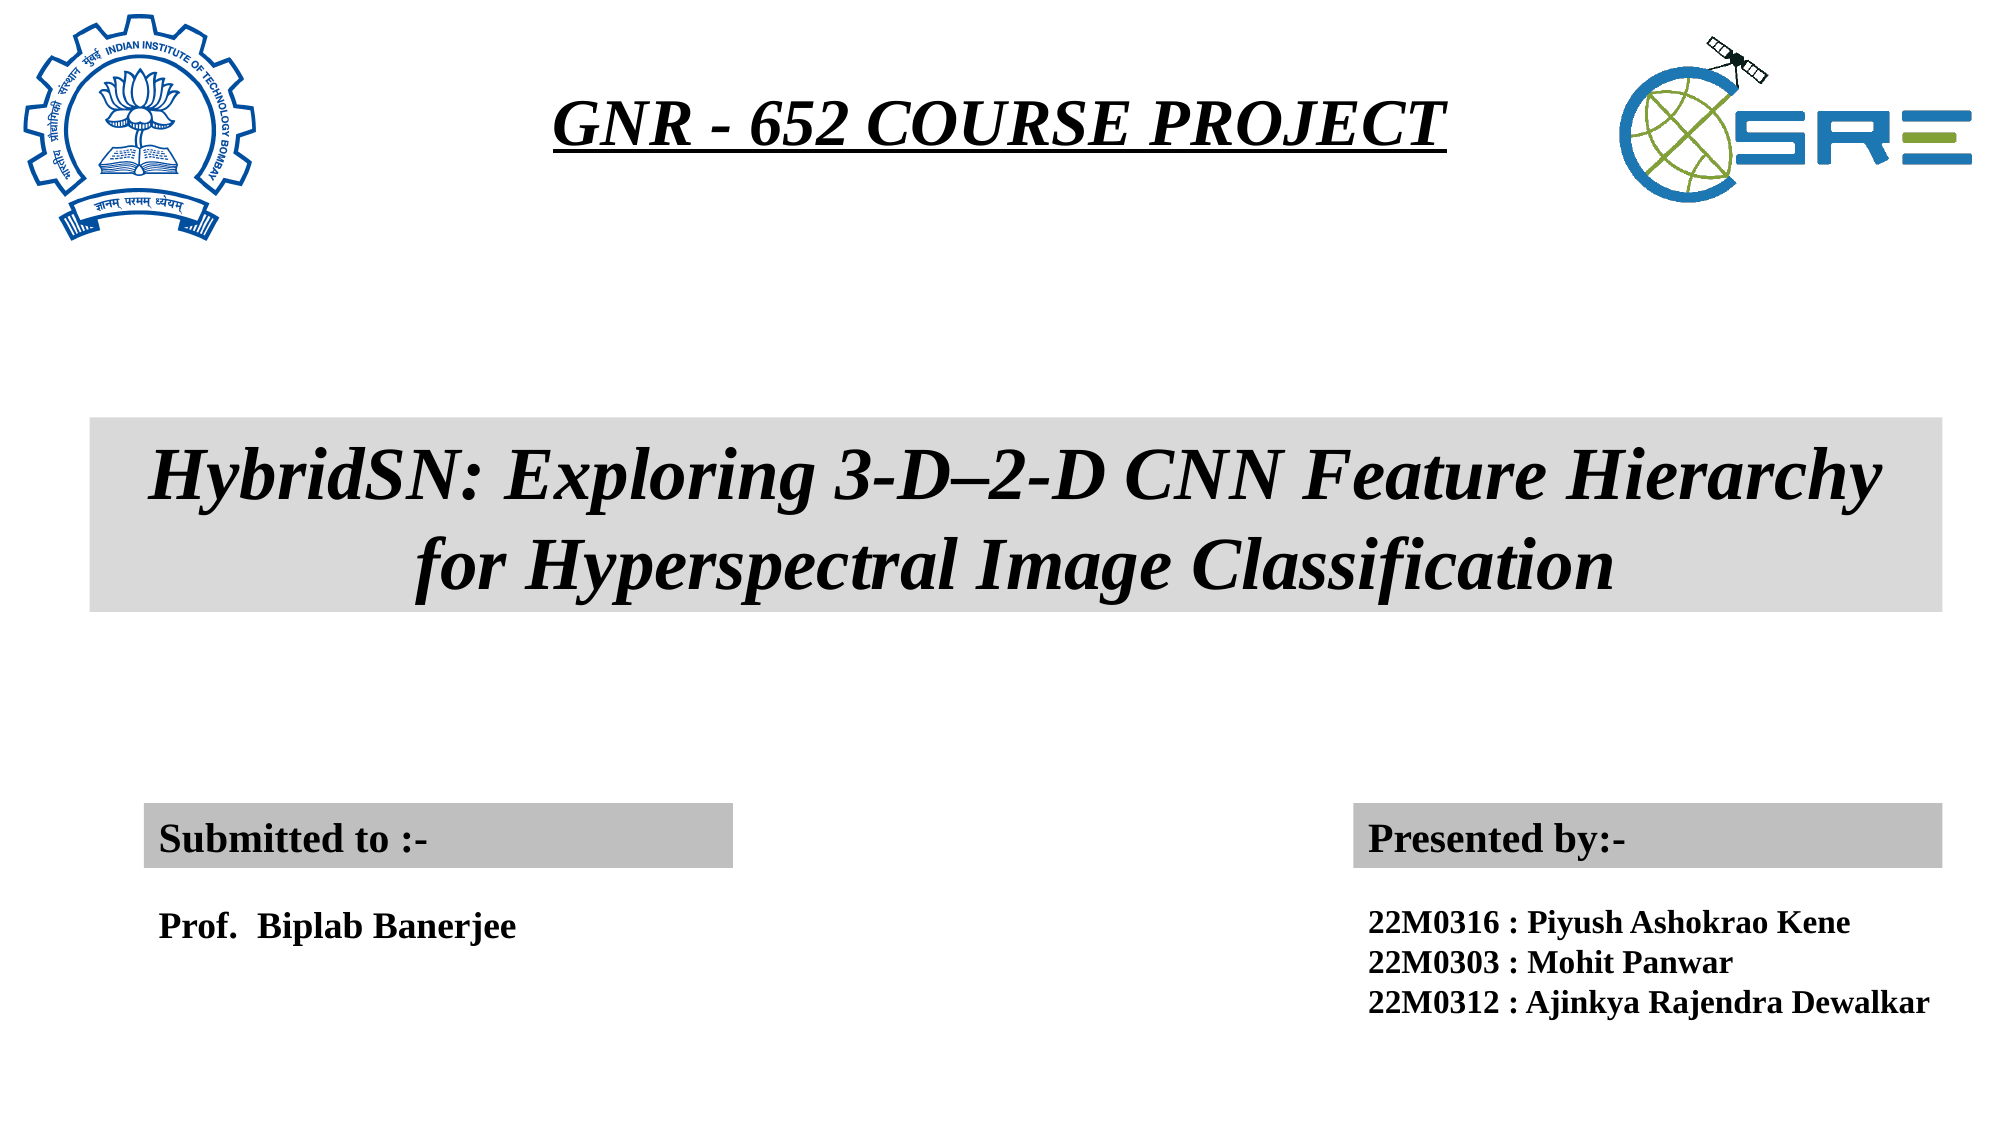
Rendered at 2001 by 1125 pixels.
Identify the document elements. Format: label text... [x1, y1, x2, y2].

text_box Presented by:- [1353, 803, 1943, 868]
text_box 22M0316 : Piyush Ashokrao Kene 22M0303 : Mohit Panwar 22M0312 : Ajinkya Rajendra Dewalkar [1353, 893, 1957, 1028]
text_box Prof. Biplab Banerjee [143, 893, 668, 953]
text_box HybridSN: Exploring 3-D–2-D CNN Feature Hierarchy for Hyperspectral Image Classification [89, 417, 1943, 612]
text_box Submitted to :- [143, 803, 733, 868]
picture [1617, 34, 1974, 205]
text_box GNR - 652 COURSE PROJECT [445, 71, 1555, 166]
picture [0, 11, 279, 245]
